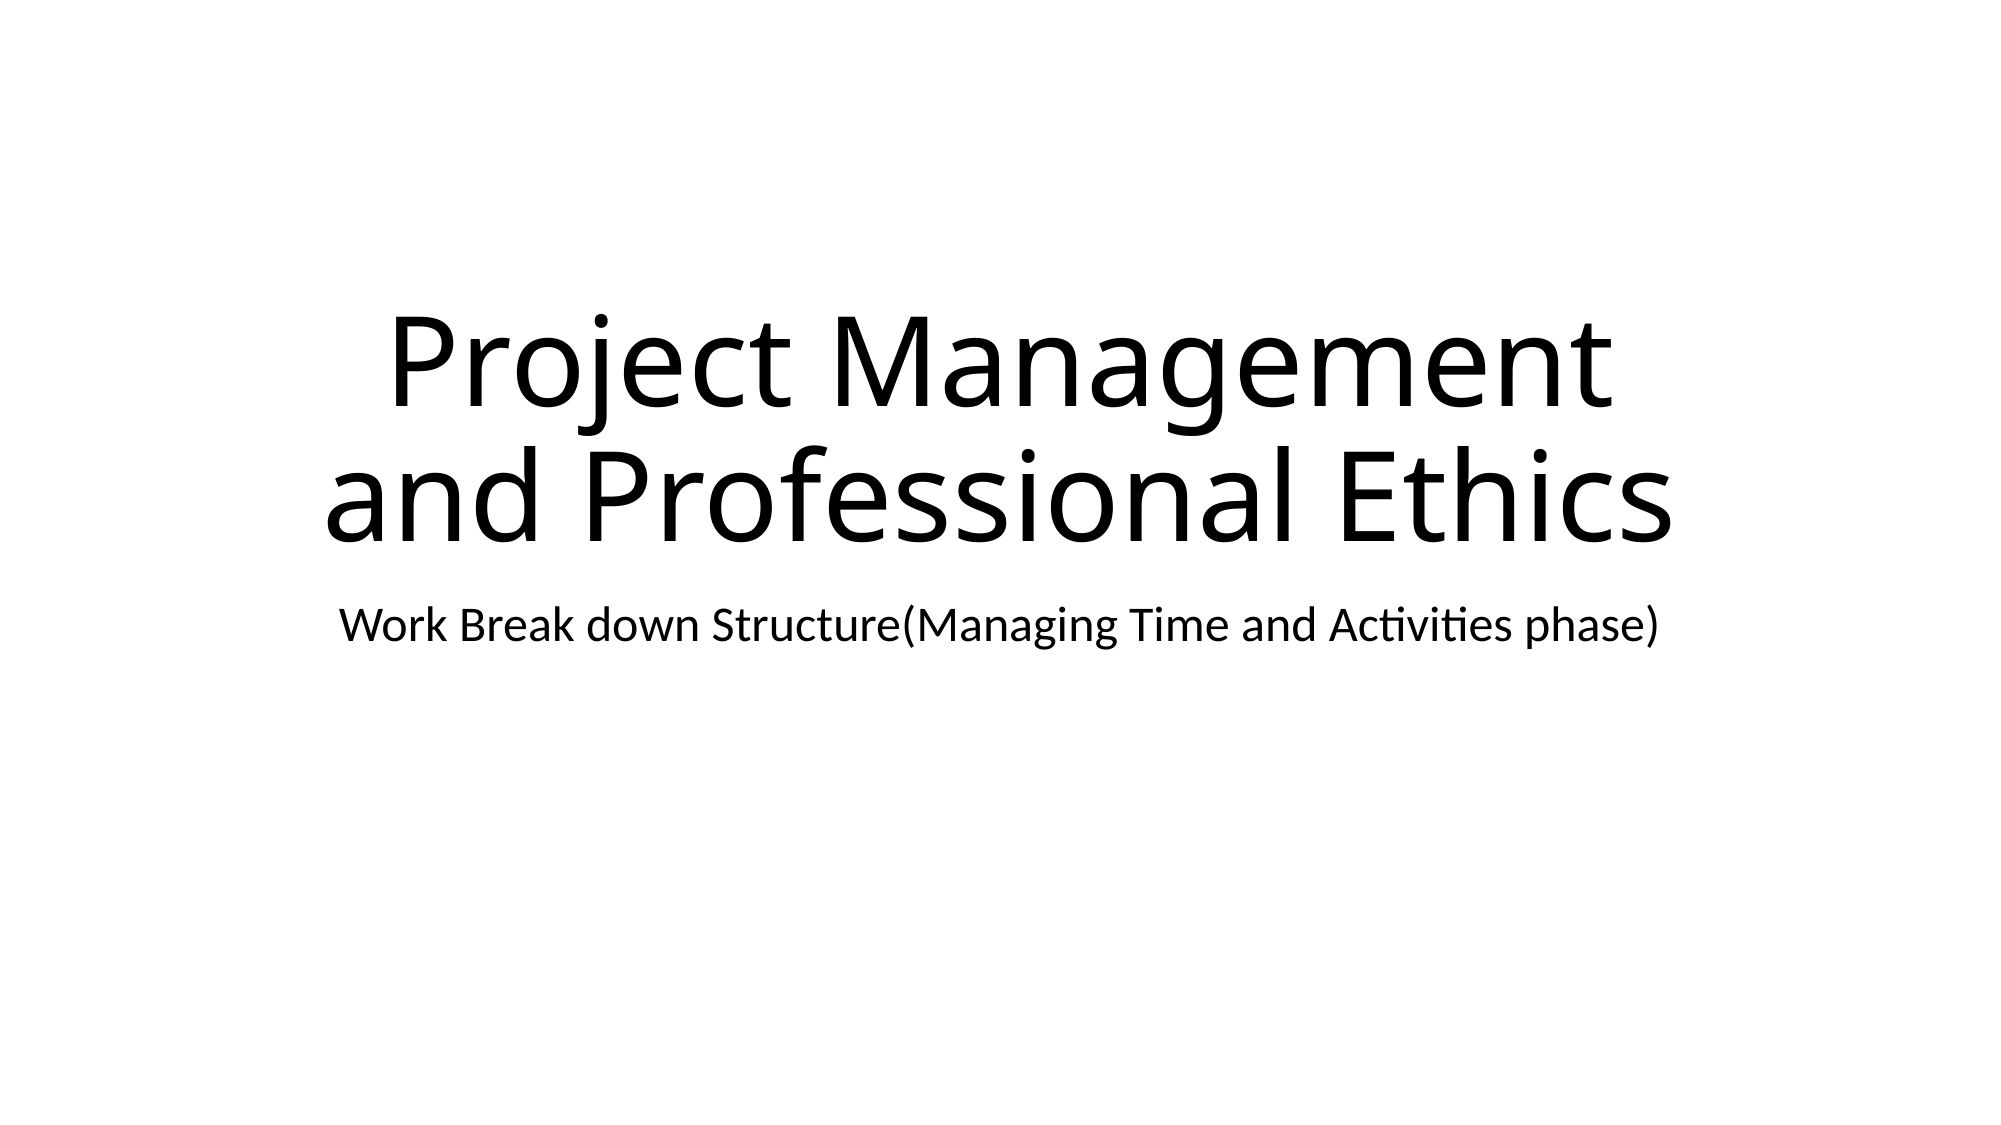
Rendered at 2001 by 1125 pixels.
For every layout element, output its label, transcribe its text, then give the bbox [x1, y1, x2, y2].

title Project Management and Professional Ethics [249, 184, 1750, 576]
subtitle Work Break down Structure(Managing Time and Activities phase) [249, 590, 1750, 863]
